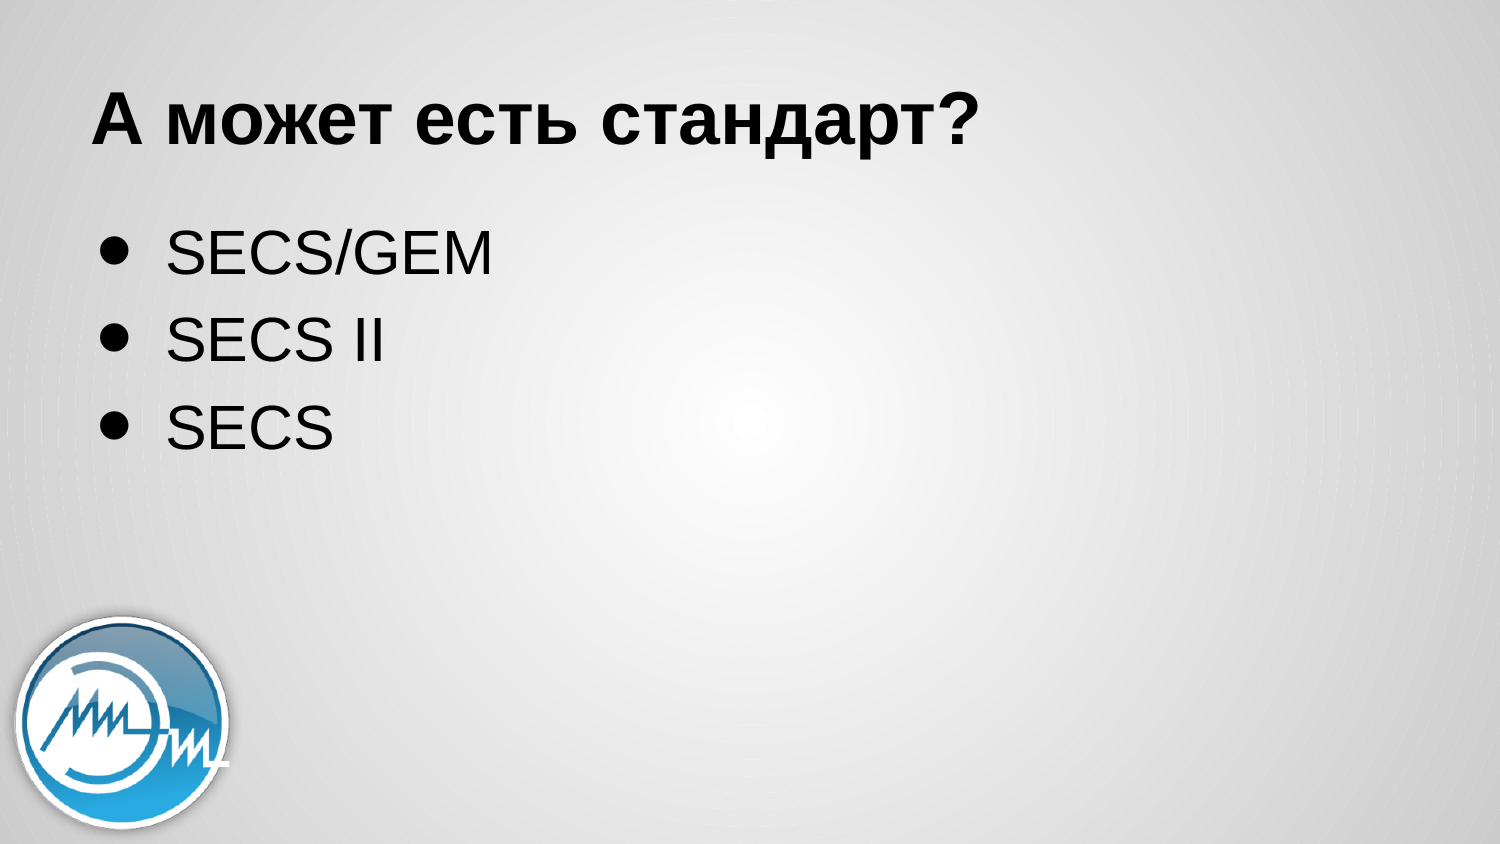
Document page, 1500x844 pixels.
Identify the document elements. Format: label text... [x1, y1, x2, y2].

title А может есть стандарт? [75, 33, 1425, 175]
list SECS/GEM SECS II SECS [75, 196, 1425, 808]
picture [0, 600, 243, 844]
